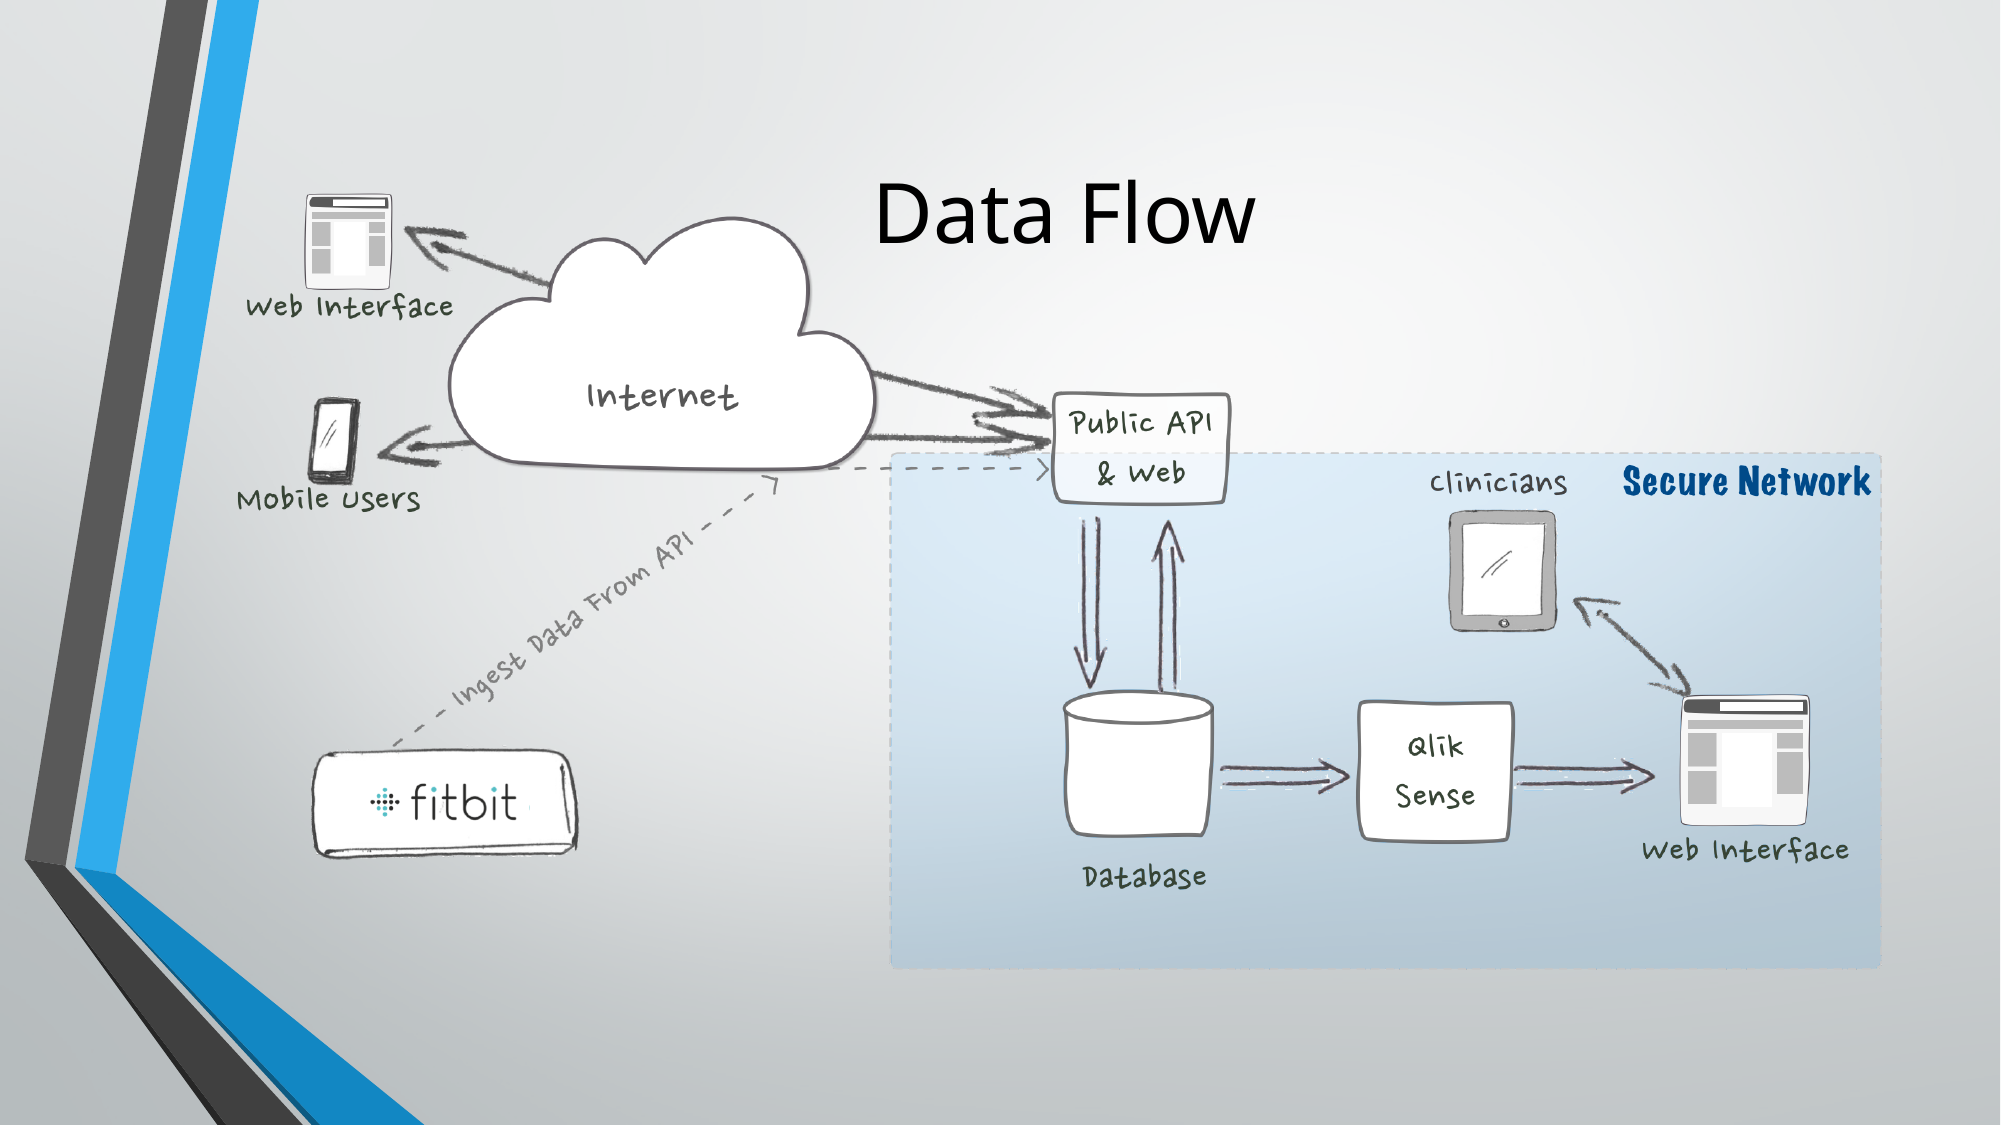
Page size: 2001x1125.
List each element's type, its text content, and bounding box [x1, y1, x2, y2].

title Data Flow [243, 112, 1887, 309]
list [234, 186, 1885, 973]
